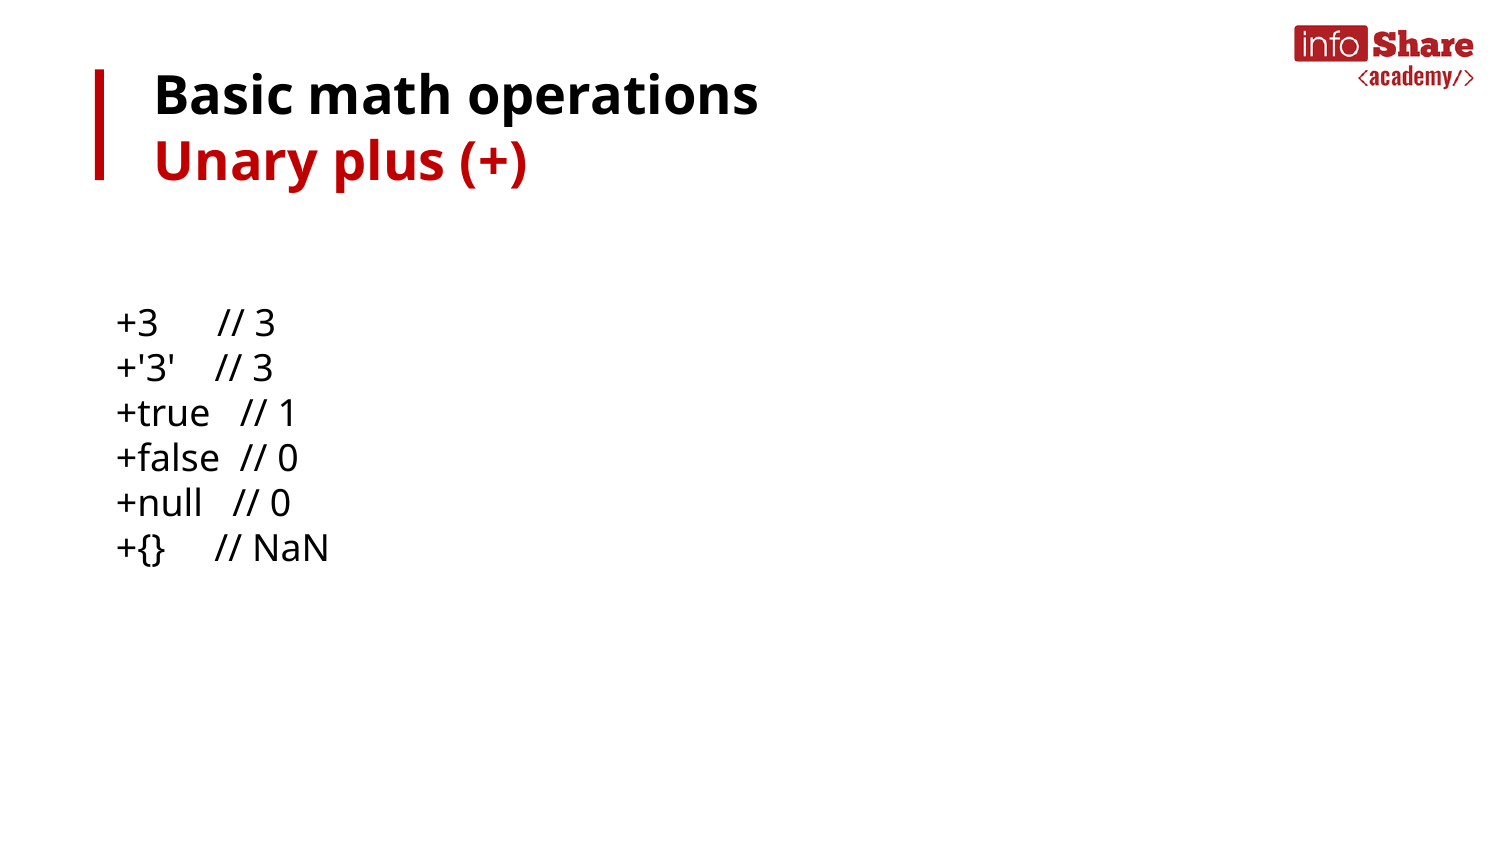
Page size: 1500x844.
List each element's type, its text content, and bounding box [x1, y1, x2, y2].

picture [1267, 0, 1500, 117]
title Basic math operations Unary plus (+) [138, 45, 1172, 187]
list +3 // 3 +'3' // 3 +true // 1 +false // 0 +null // 0 +{} // NaN [100, 239, 1449, 756]
